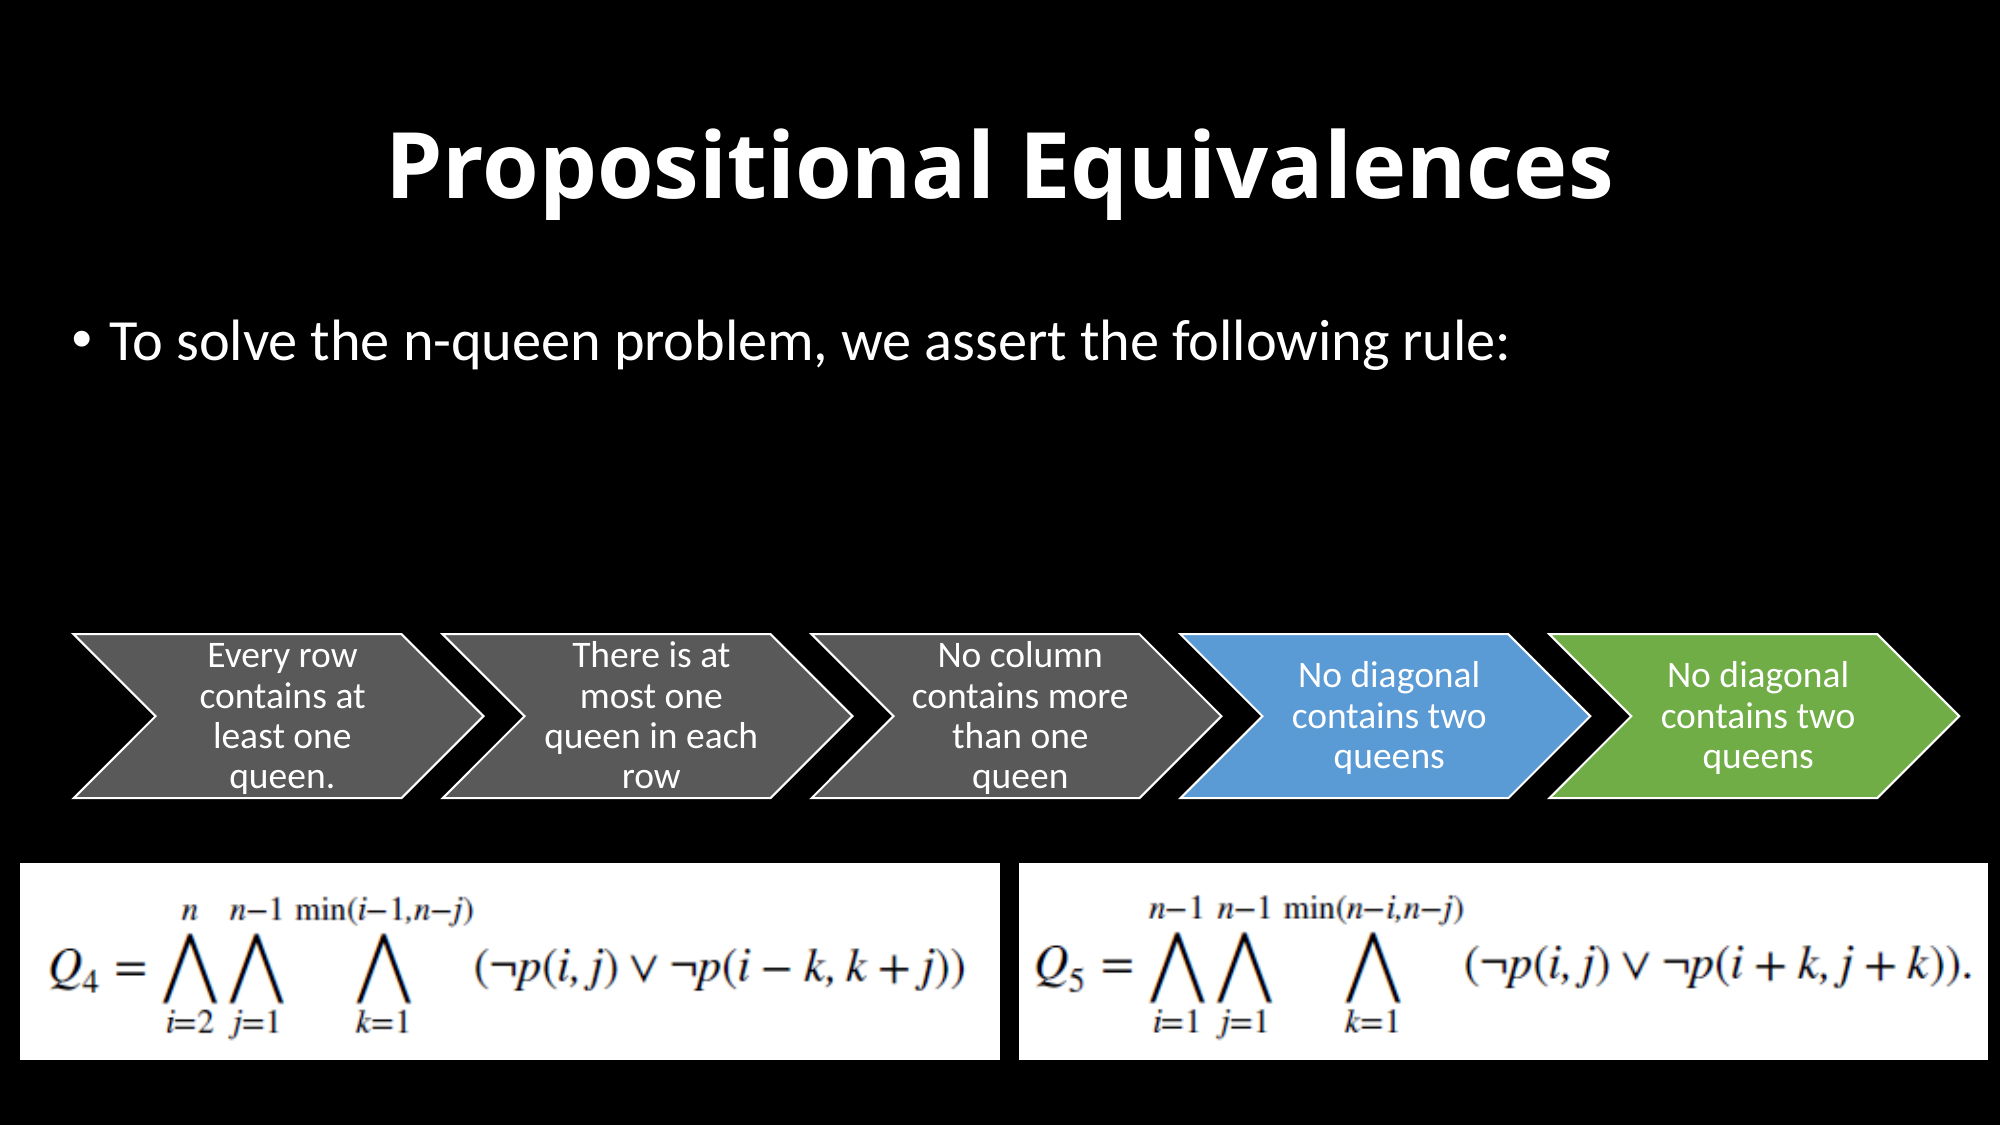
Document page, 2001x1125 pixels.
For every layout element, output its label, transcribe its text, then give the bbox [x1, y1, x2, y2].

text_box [73, 504, 1960, 929]
picture [1019, 863, 1988, 1060]
title Propositional Equivalences [137, 59, 1863, 278]
picture [20, 863, 1000, 1060]
